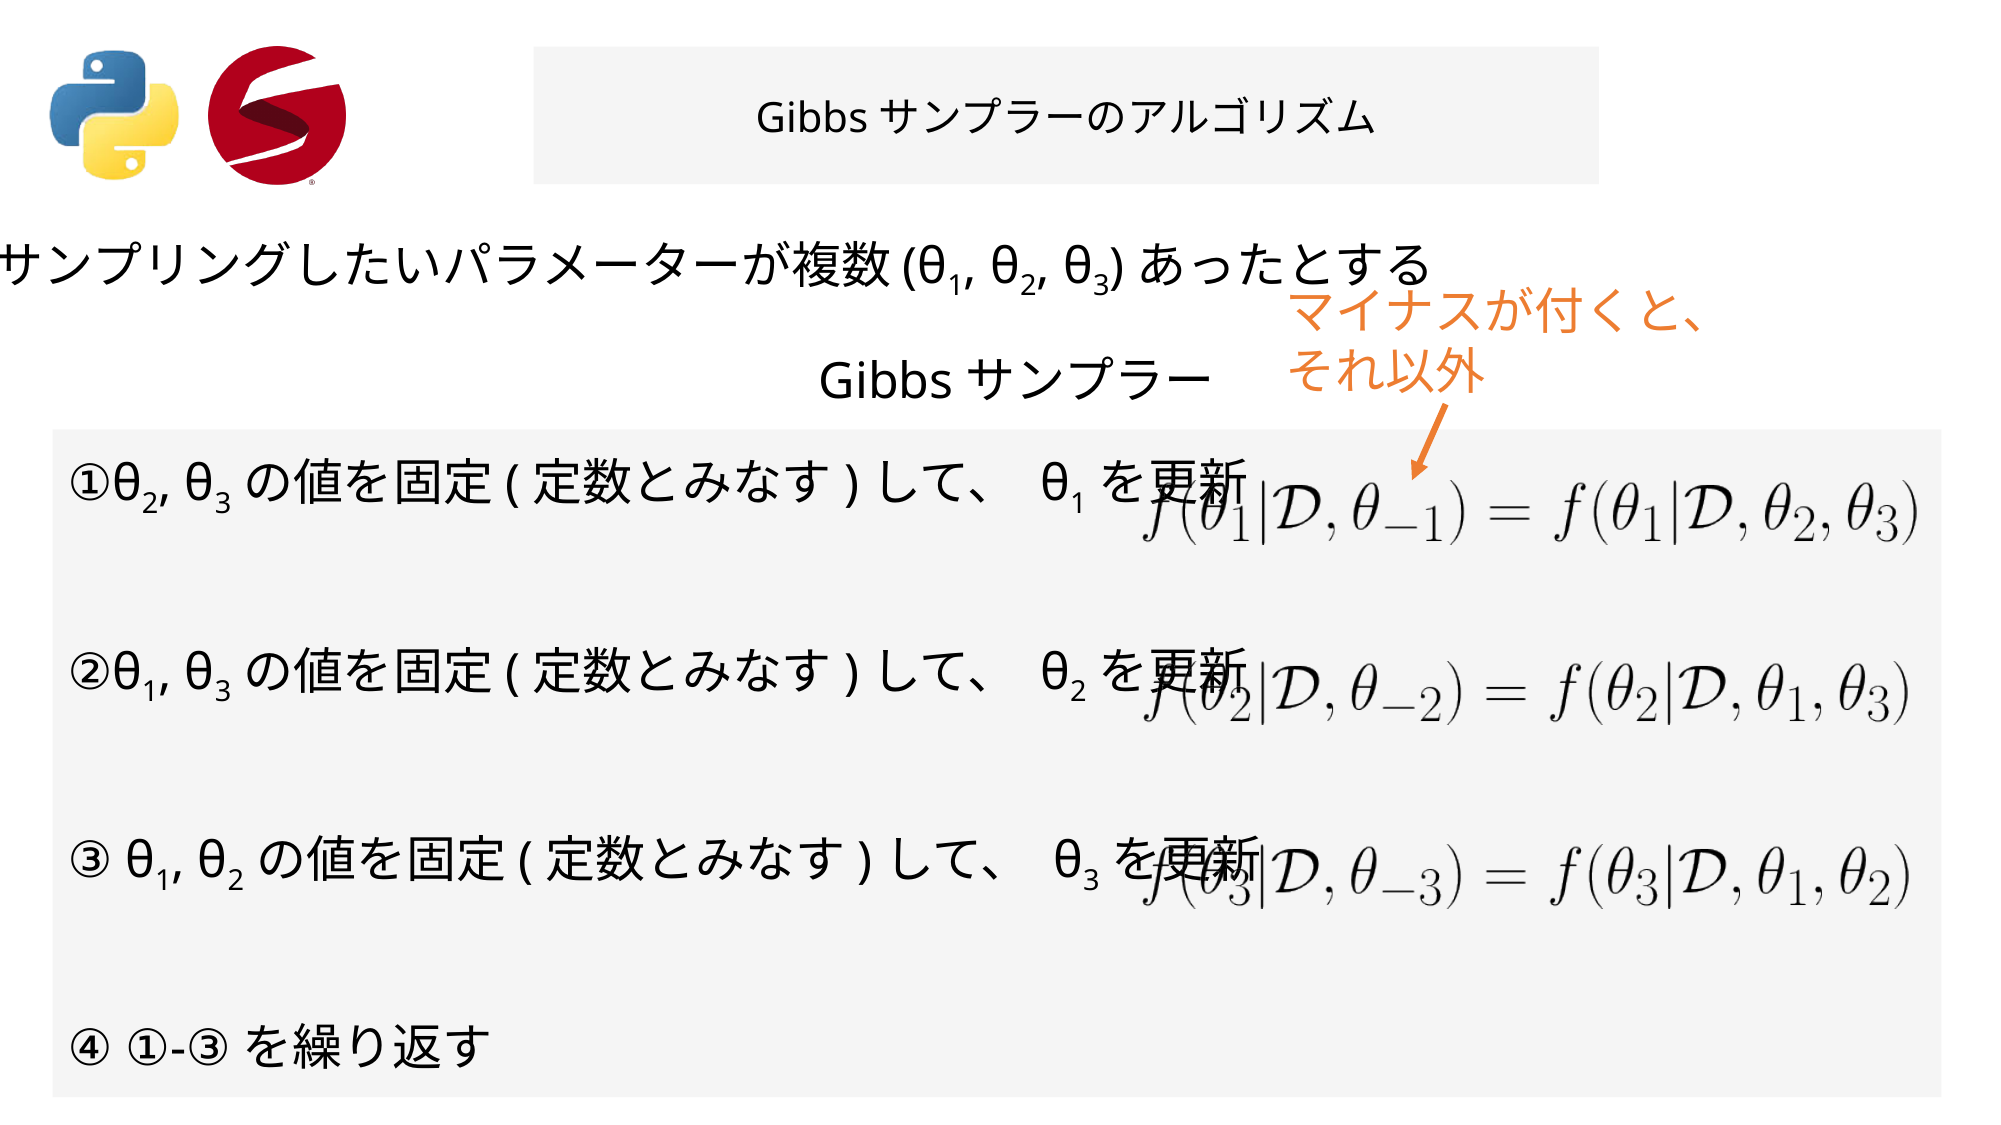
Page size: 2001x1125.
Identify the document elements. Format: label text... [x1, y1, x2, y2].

text_box ①θ2, θ3の値を固定(定数とみなす)して、 θ1を更新 ②θ1, θ3の値を固定(定数とみなす)して、 θ2を更新 ③ θ1, θ2の値を固定(定数とみなす)して、 θ3を更新 ④ ①-③を繰り返す [52, 429, 1942, 1098]
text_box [1411, 404, 1446, 481]
picture [1142, 844, 1909, 909]
text_box Gibbsサンプラーのアルゴリズム [533, 46, 1599, 185]
picture [20, 21, 346, 210]
text_box Gibbsサンプラー [803, 340, 1229, 416]
text_box サンプリングしたいパラメーターが複数(θ1, θ2, θ3)あったとする [0, 225, 1450, 309]
text_box マイナスが付くと、 それ以外 [1270, 271, 1748, 407]
picture [1142, 480, 1917, 545]
picture [1143, 661, 1908, 725]
